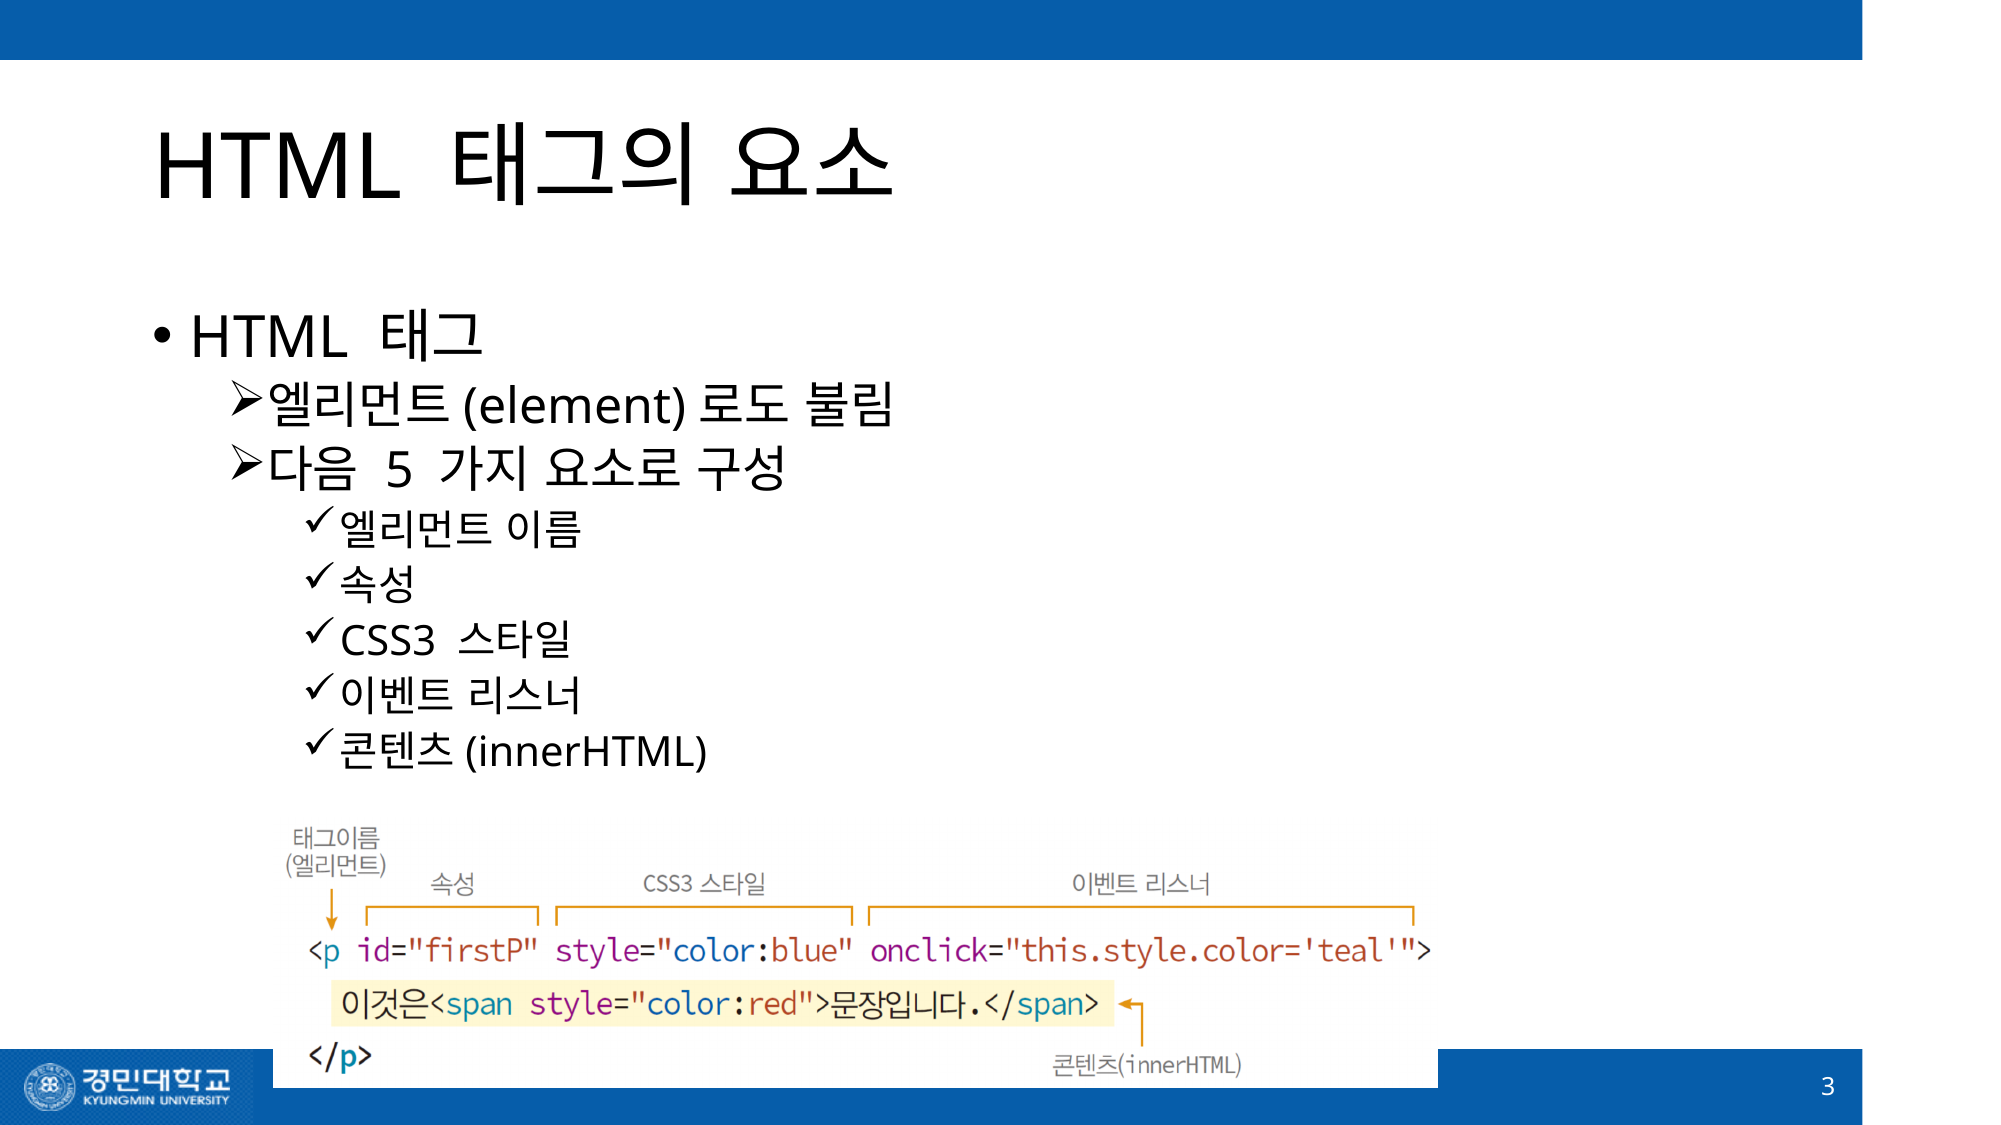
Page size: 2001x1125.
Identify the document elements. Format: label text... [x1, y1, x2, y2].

picture [0, 1049, 253, 1125]
picture [273, 817, 1438, 1088]
list HTML 태그 엘리먼트(element)로도 불림 다음 5 가지 요소로 구성 엘리먼트 이름 속성 CSS3 스타일 이벤트 리스너 콘텐츠(innerHTML) [137, 299, 1863, 1014]
slide_number 3 [1758, 1057, 1851, 1117]
title HTML 태그의 요소 [137, 59, 1863, 278]
